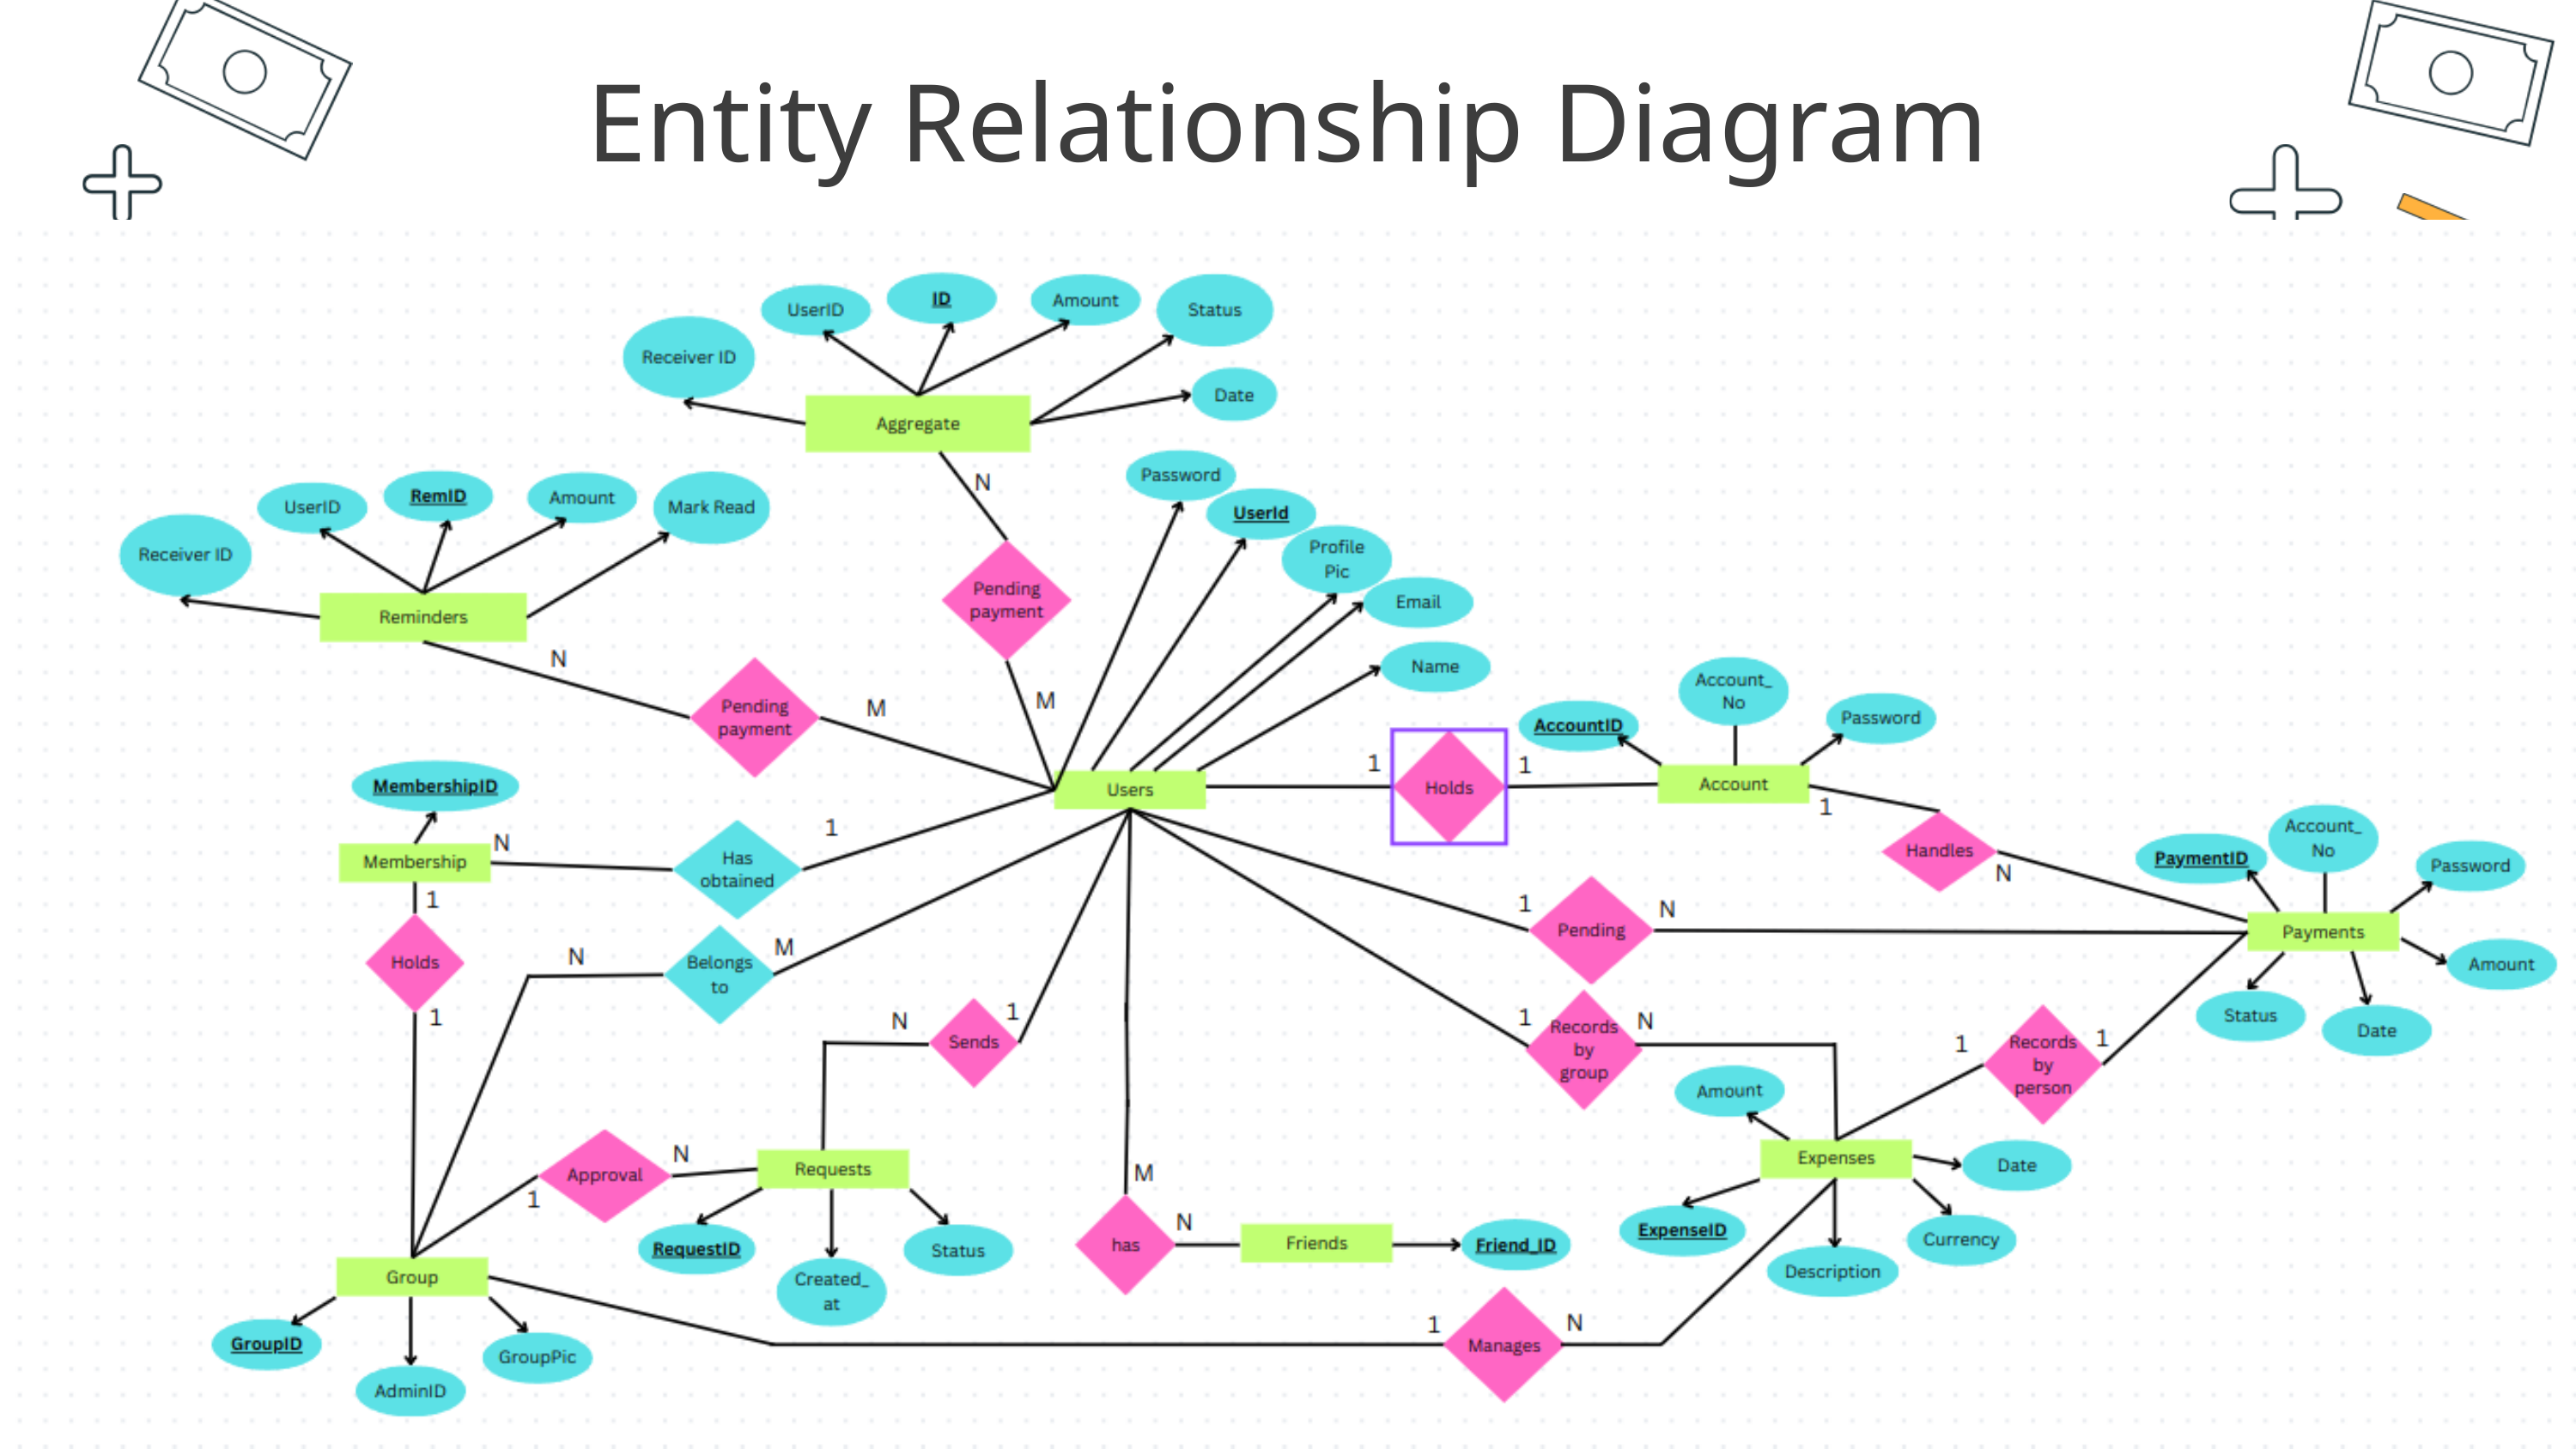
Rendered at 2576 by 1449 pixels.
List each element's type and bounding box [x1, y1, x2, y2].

text_box [82, 0, 2576, 376]
text_box [0, 220, 2576, 1449]
